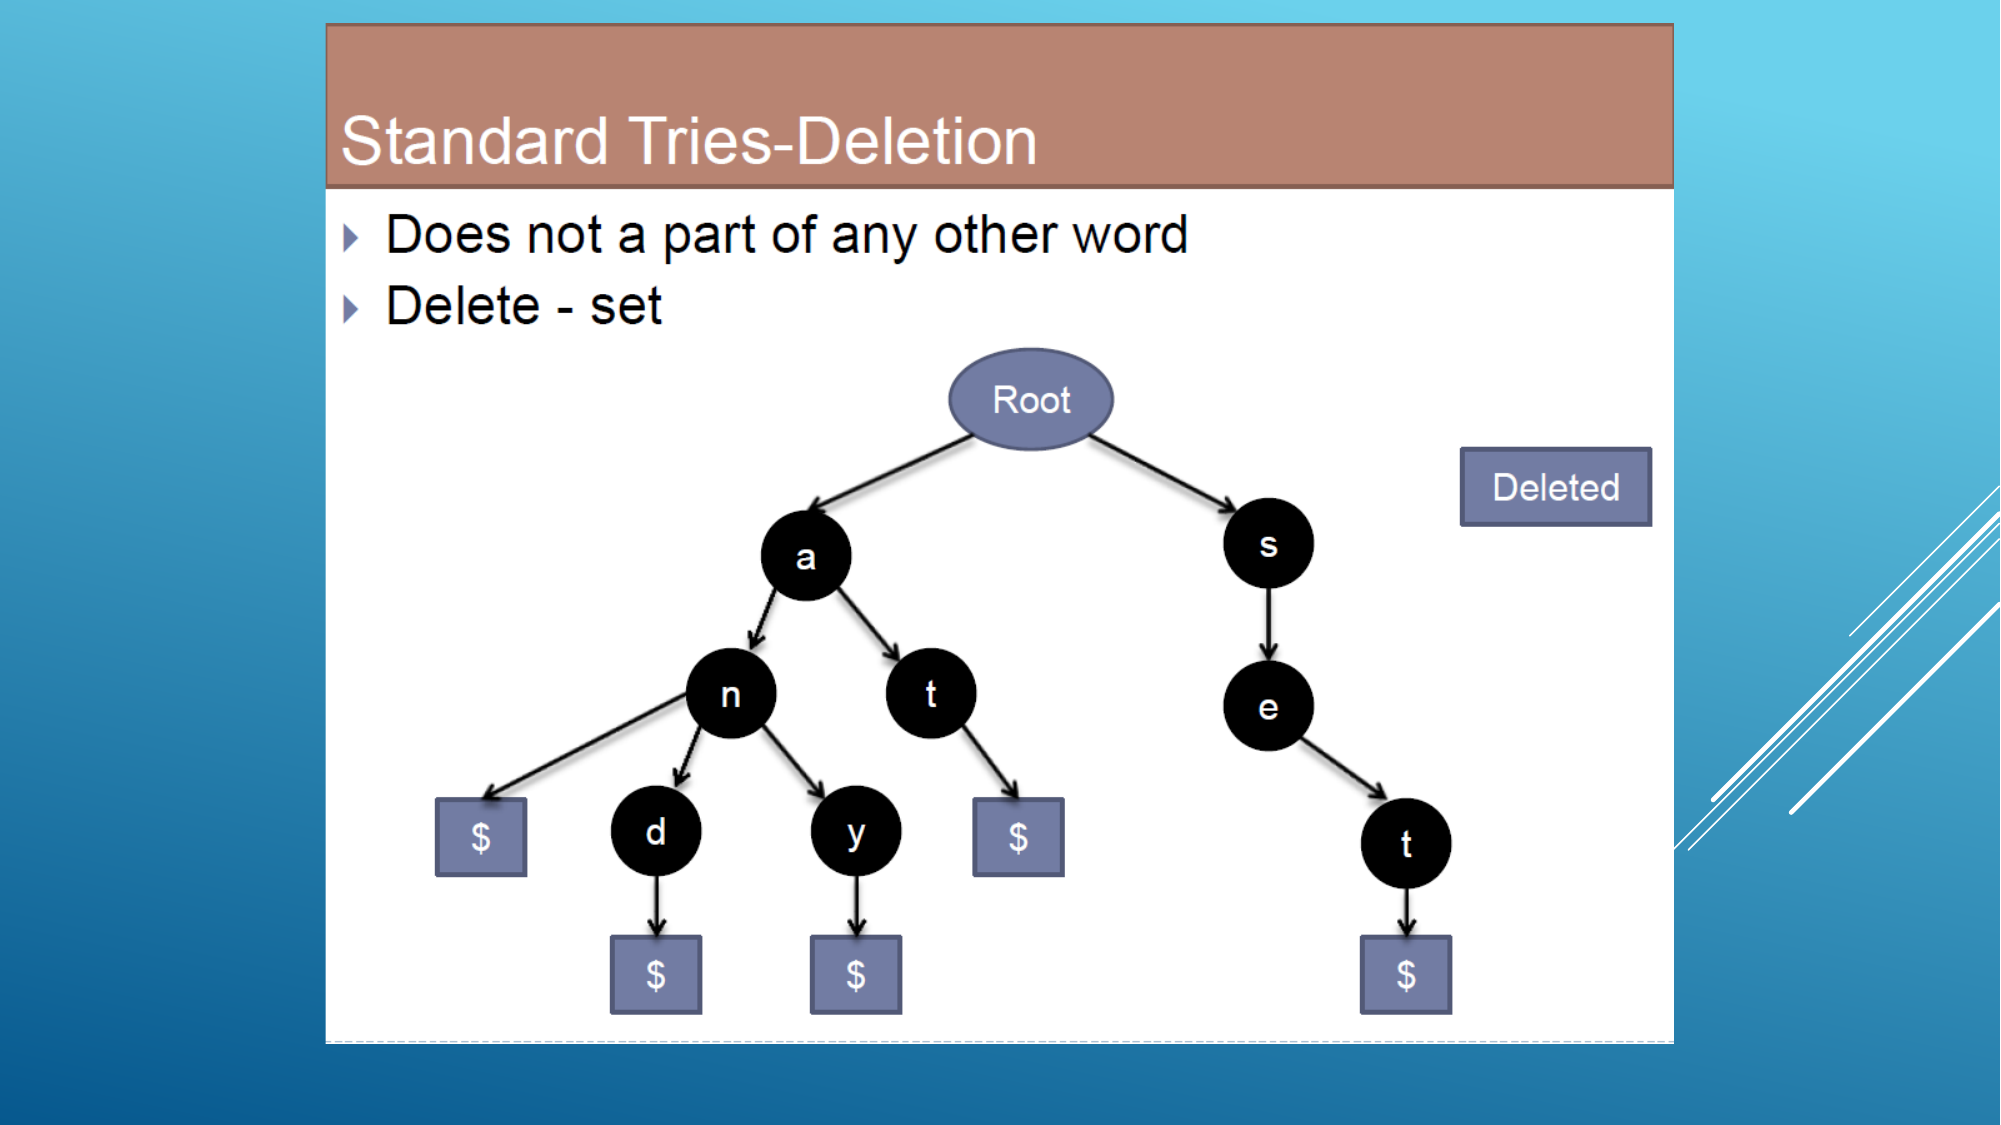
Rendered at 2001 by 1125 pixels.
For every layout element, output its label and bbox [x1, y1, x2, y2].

picture [325, 23, 1675, 1044]
